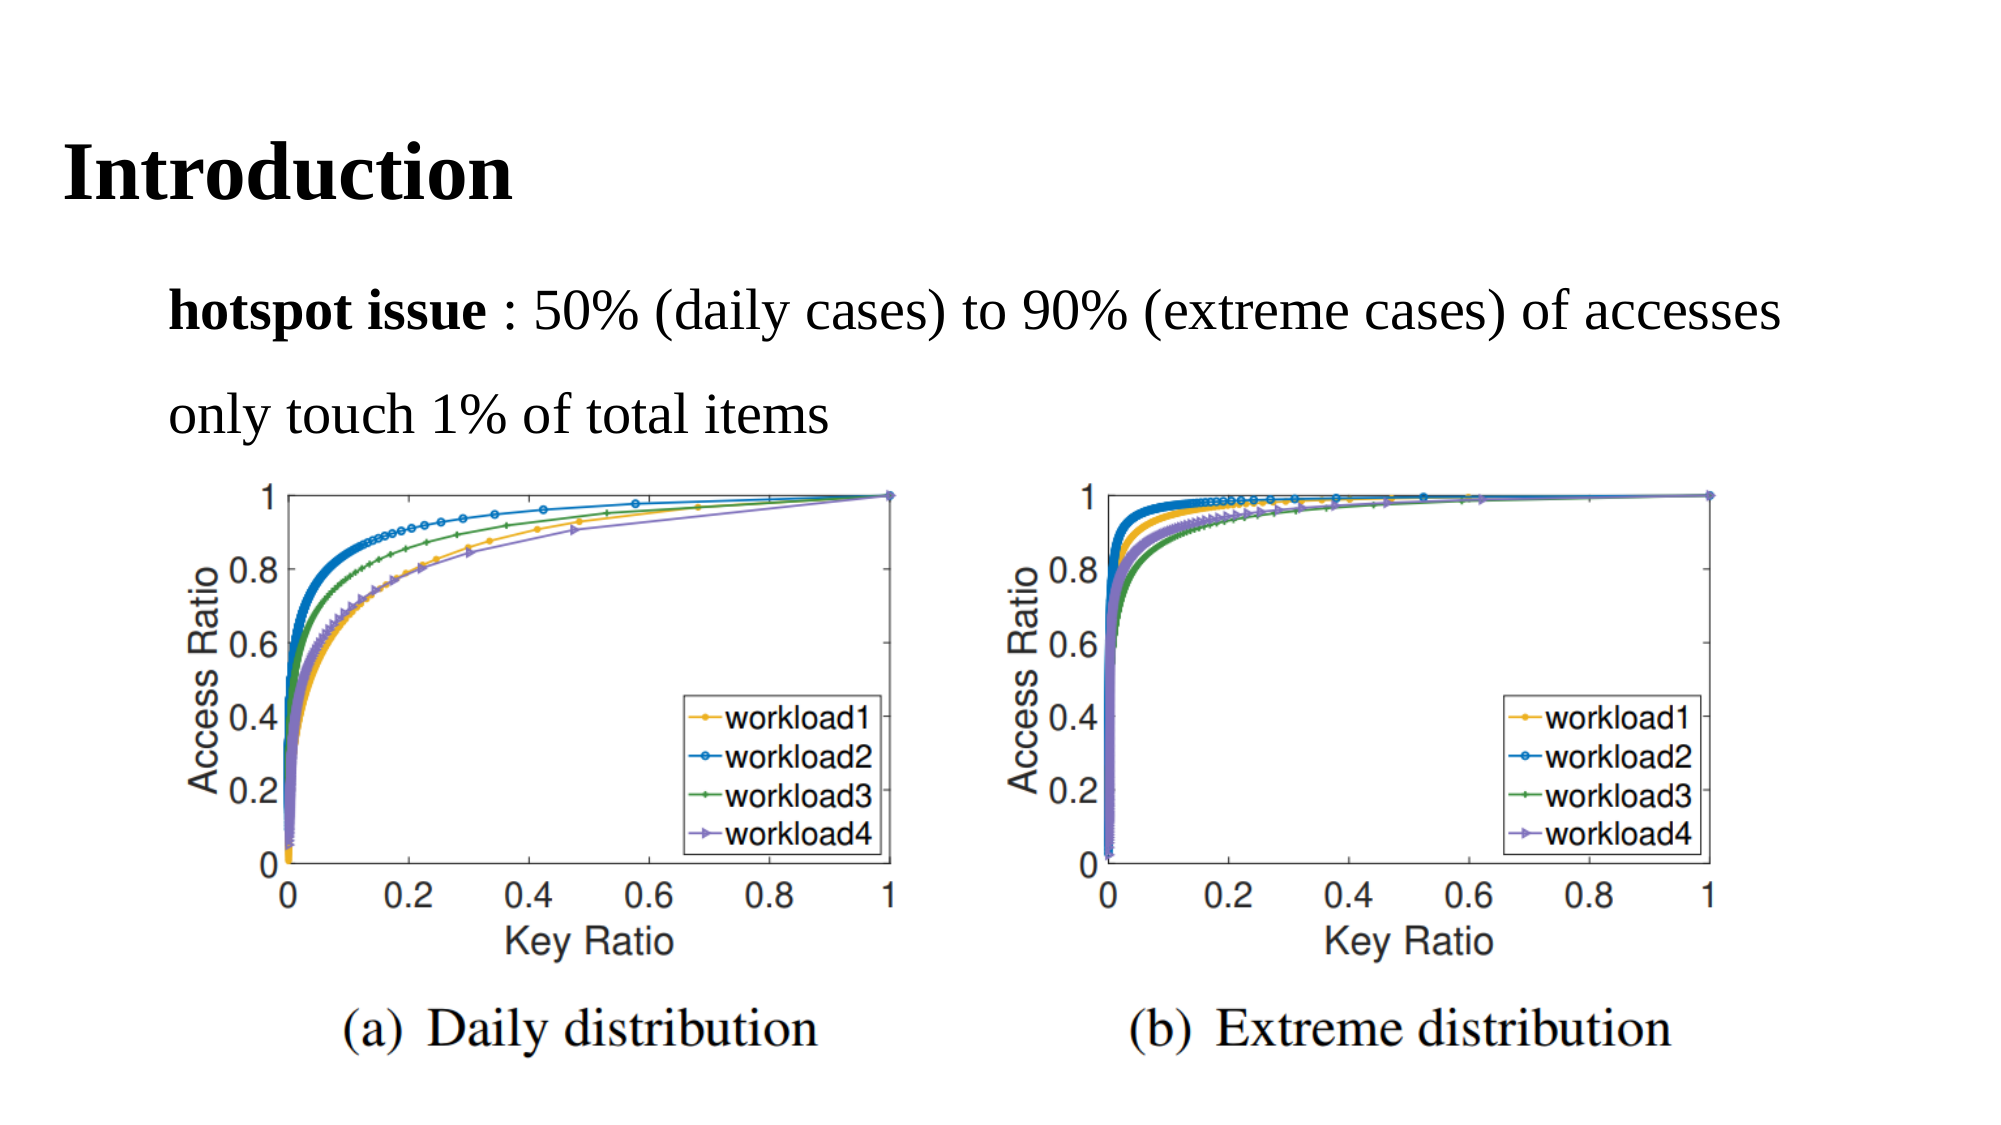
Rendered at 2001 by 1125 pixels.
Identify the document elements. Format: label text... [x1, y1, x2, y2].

text_box hotspot issue : 50% (daily cases) to 90% (extreme cases) of accesses only touch 1% of total items [153, 228, 1892, 454]
picture [153, 396, 1759, 1094]
text_box Introduction [47, 108, 1048, 224]
